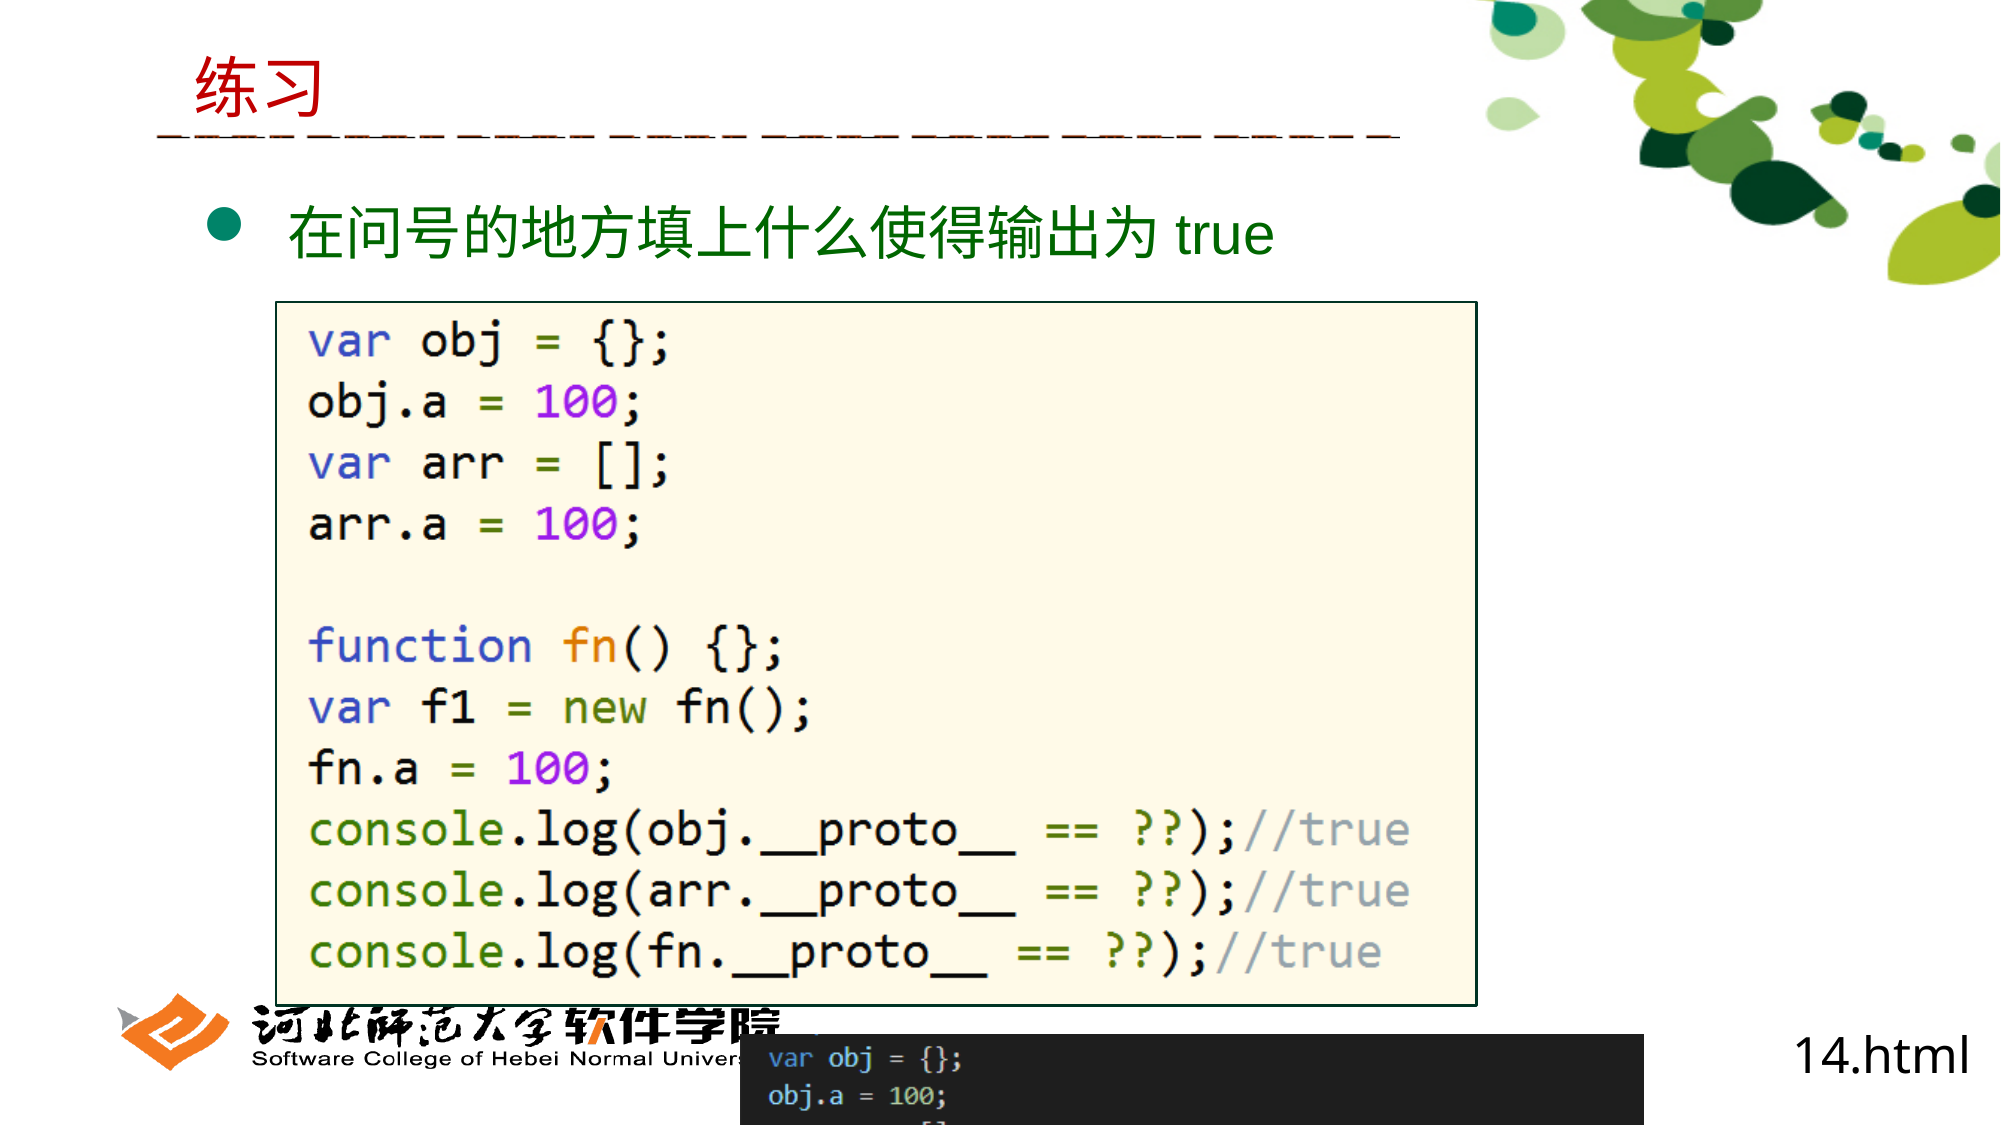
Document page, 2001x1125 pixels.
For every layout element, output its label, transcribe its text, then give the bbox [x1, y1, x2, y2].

text_box 14.html [1777, 1016, 1987, 1091]
list 在问号的地方填上什么使得输出为true [187, 175, 1782, 983]
picture [0, 0, 2001, 1125]
list 练习 [178, 38, 1523, 120]
